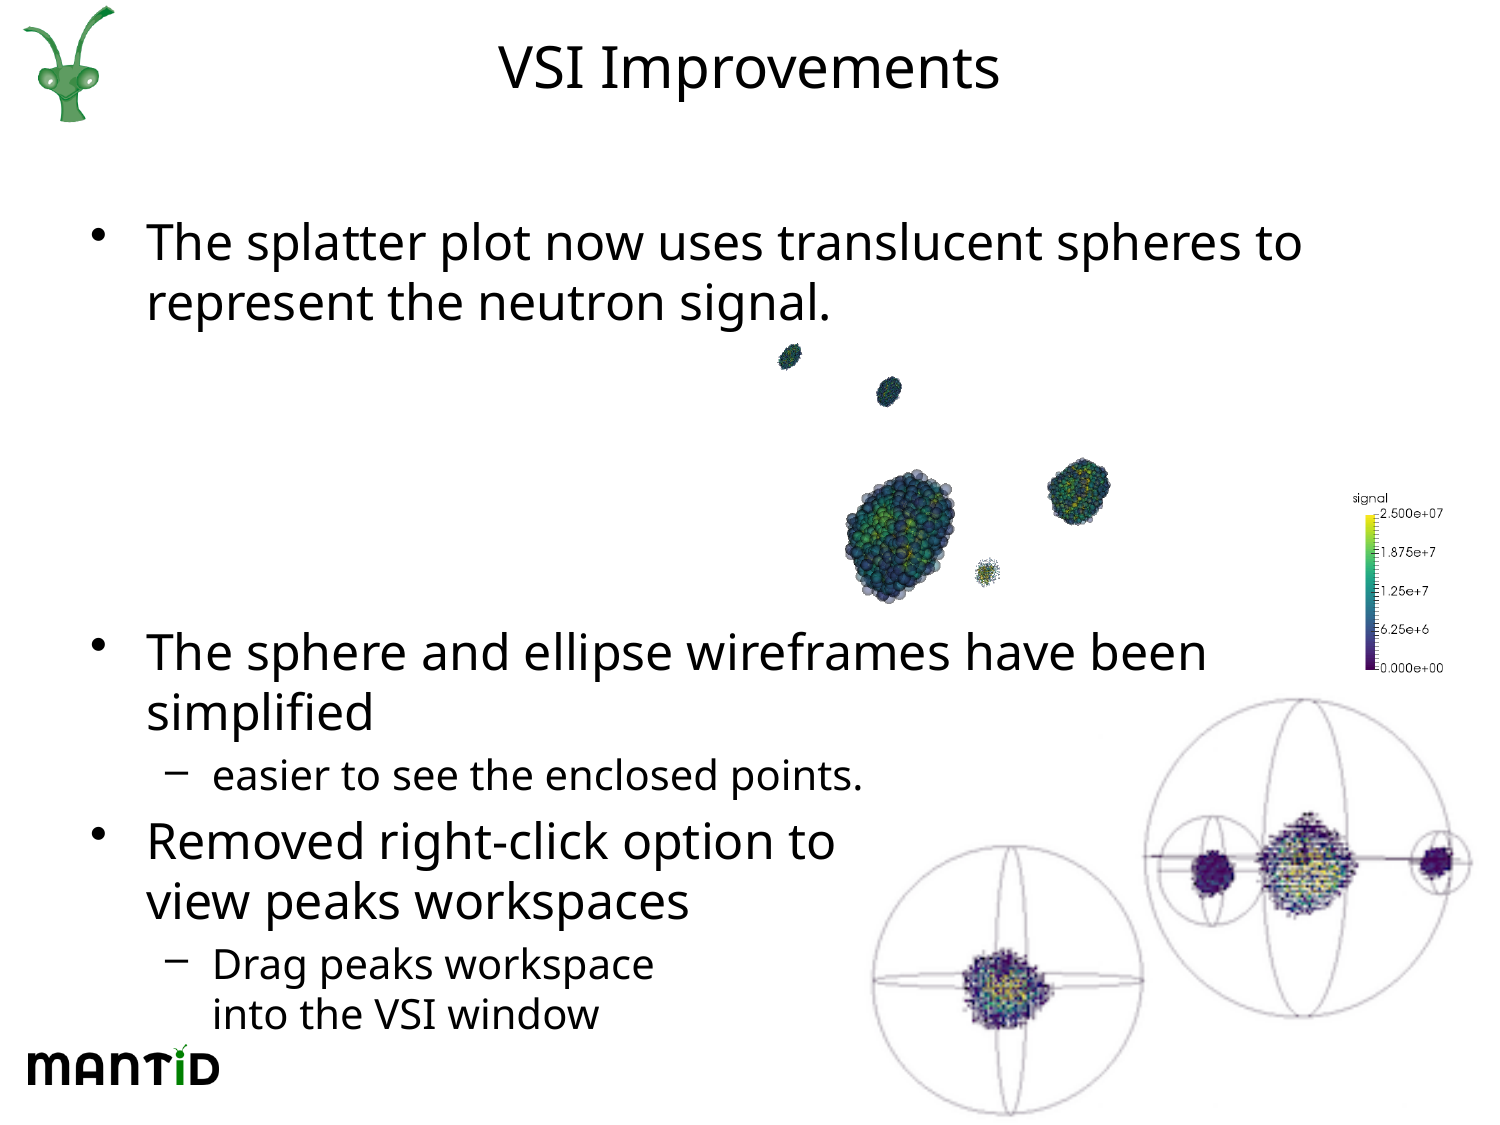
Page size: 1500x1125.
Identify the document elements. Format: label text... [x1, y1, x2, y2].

title VSI Improvements [75, 0, 1425, 160]
picture [28, 1044, 219, 1085]
list The splatter plot now uses translucent spheres to represent the neutron signal. The sphere and ellipse wireframes have been simplified easier to see the enclosed points. Removed right-click option to view peaks workspaces Drag peaks workspace into the VSI window [75, 203, 1425, 894]
picture [677, 273, 1487, 1125]
picture [0, 0, 75, 127]
